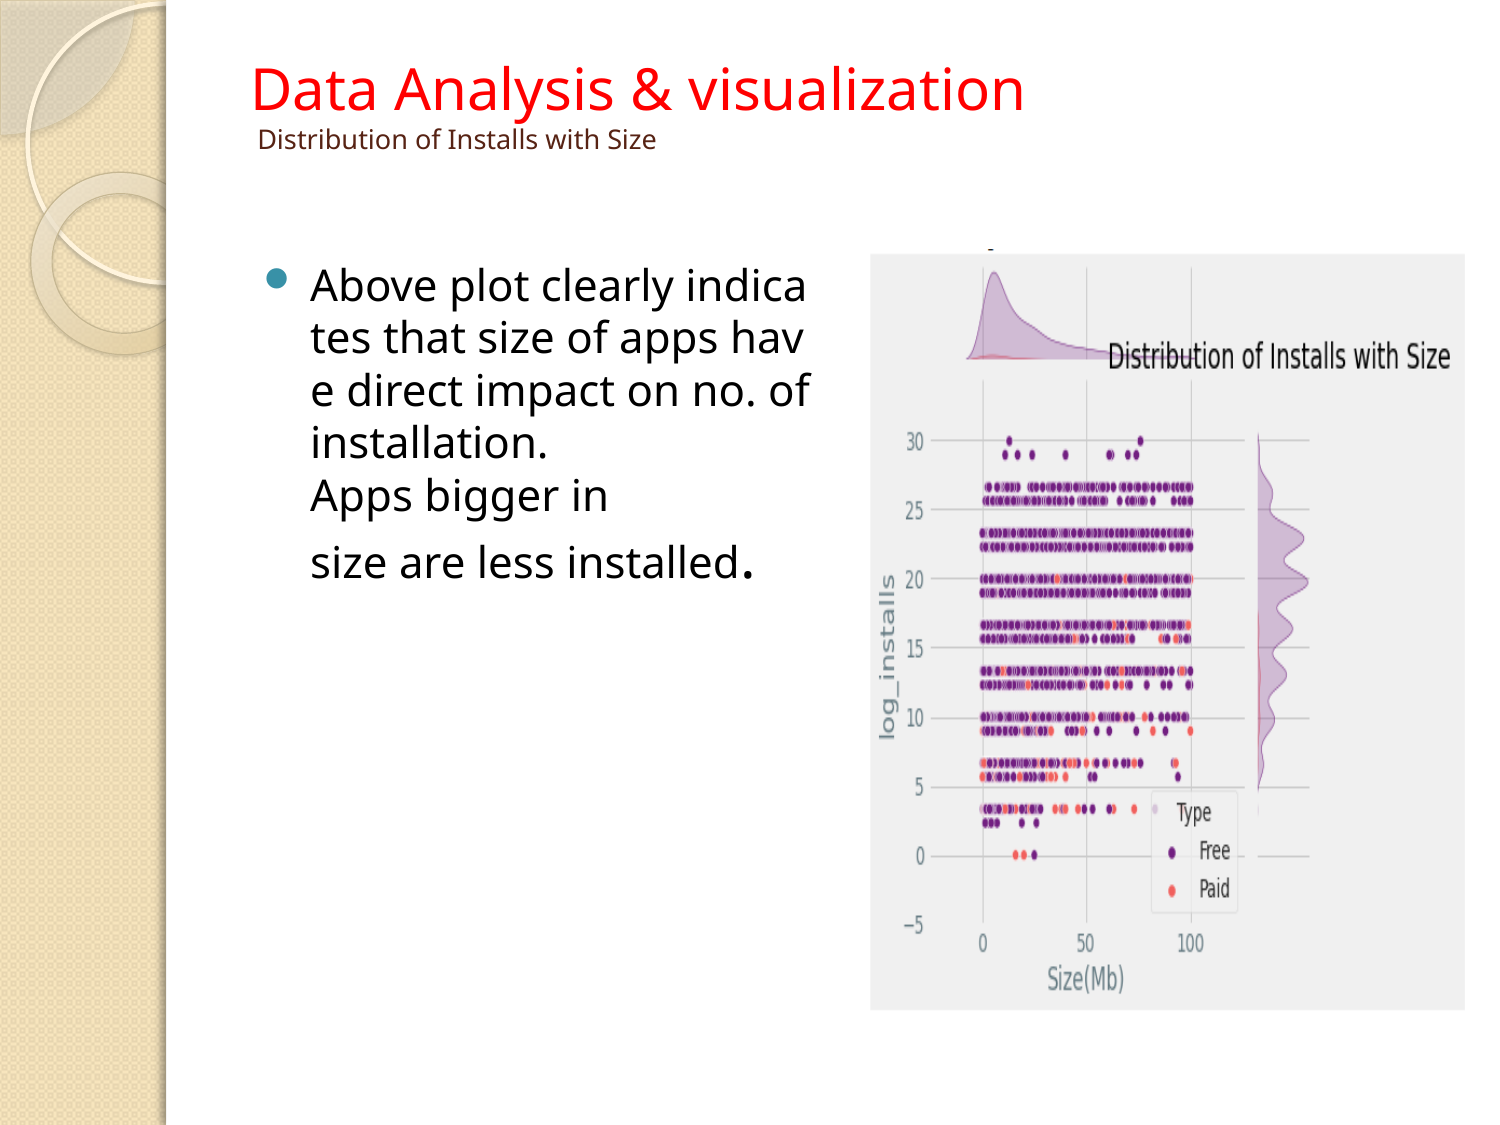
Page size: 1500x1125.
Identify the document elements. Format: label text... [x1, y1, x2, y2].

list Above plot clearly indicates that size of apps have direct impact on no. of installation. Apps bigger in size are less installed. [235, 249, 836, 1015]
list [865, 249, 1466, 1026]
title Data Analysis & visualization Distribution of Installs with Size [235, 45, 1466, 233]
